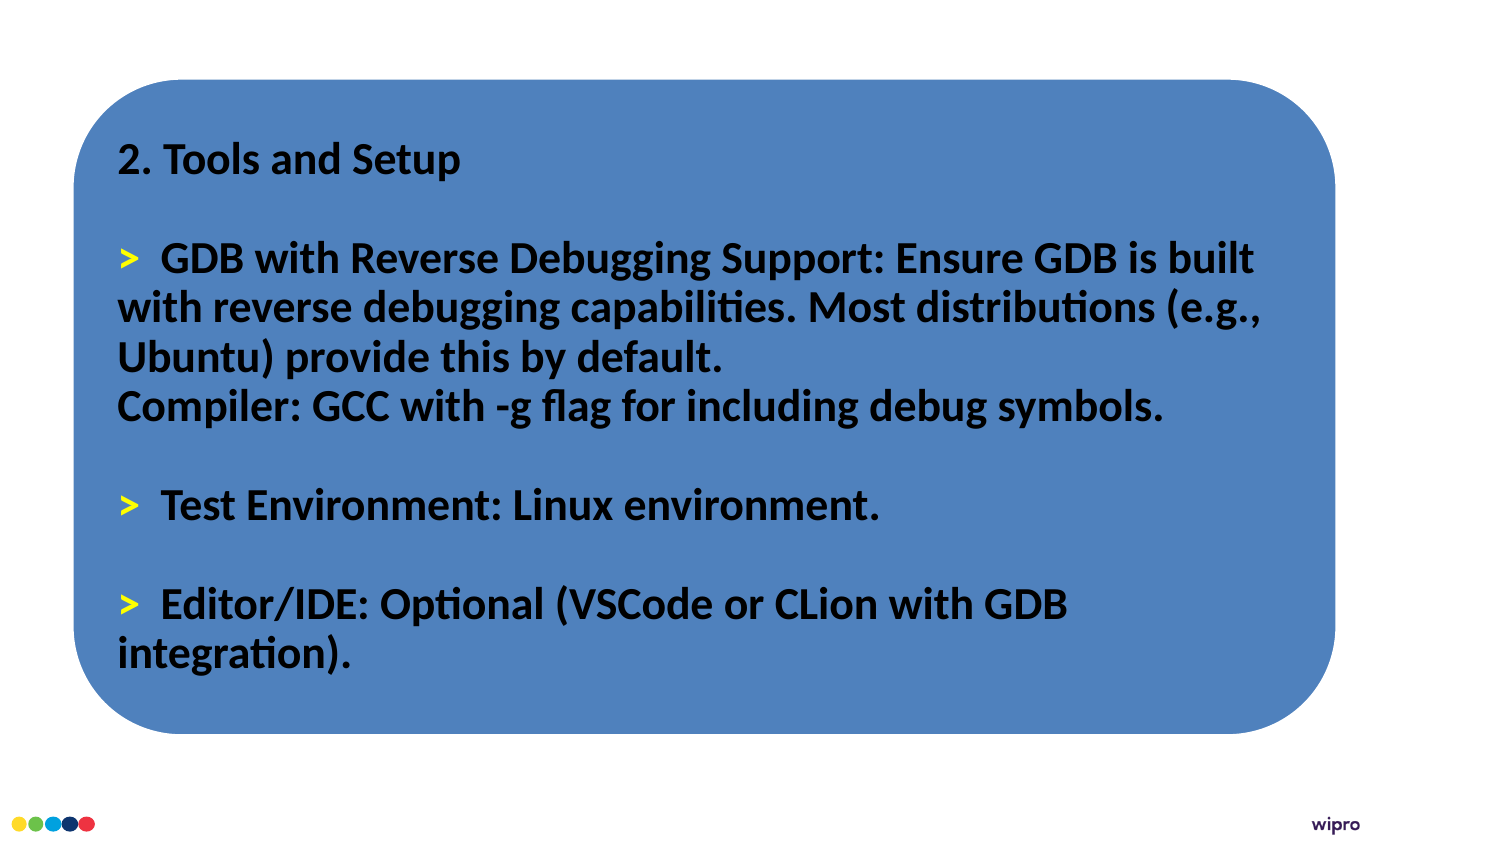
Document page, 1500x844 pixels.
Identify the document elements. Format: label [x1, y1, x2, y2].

picture [1311, 816, 1360, 835]
text_box [71, 77, 1338, 737]
